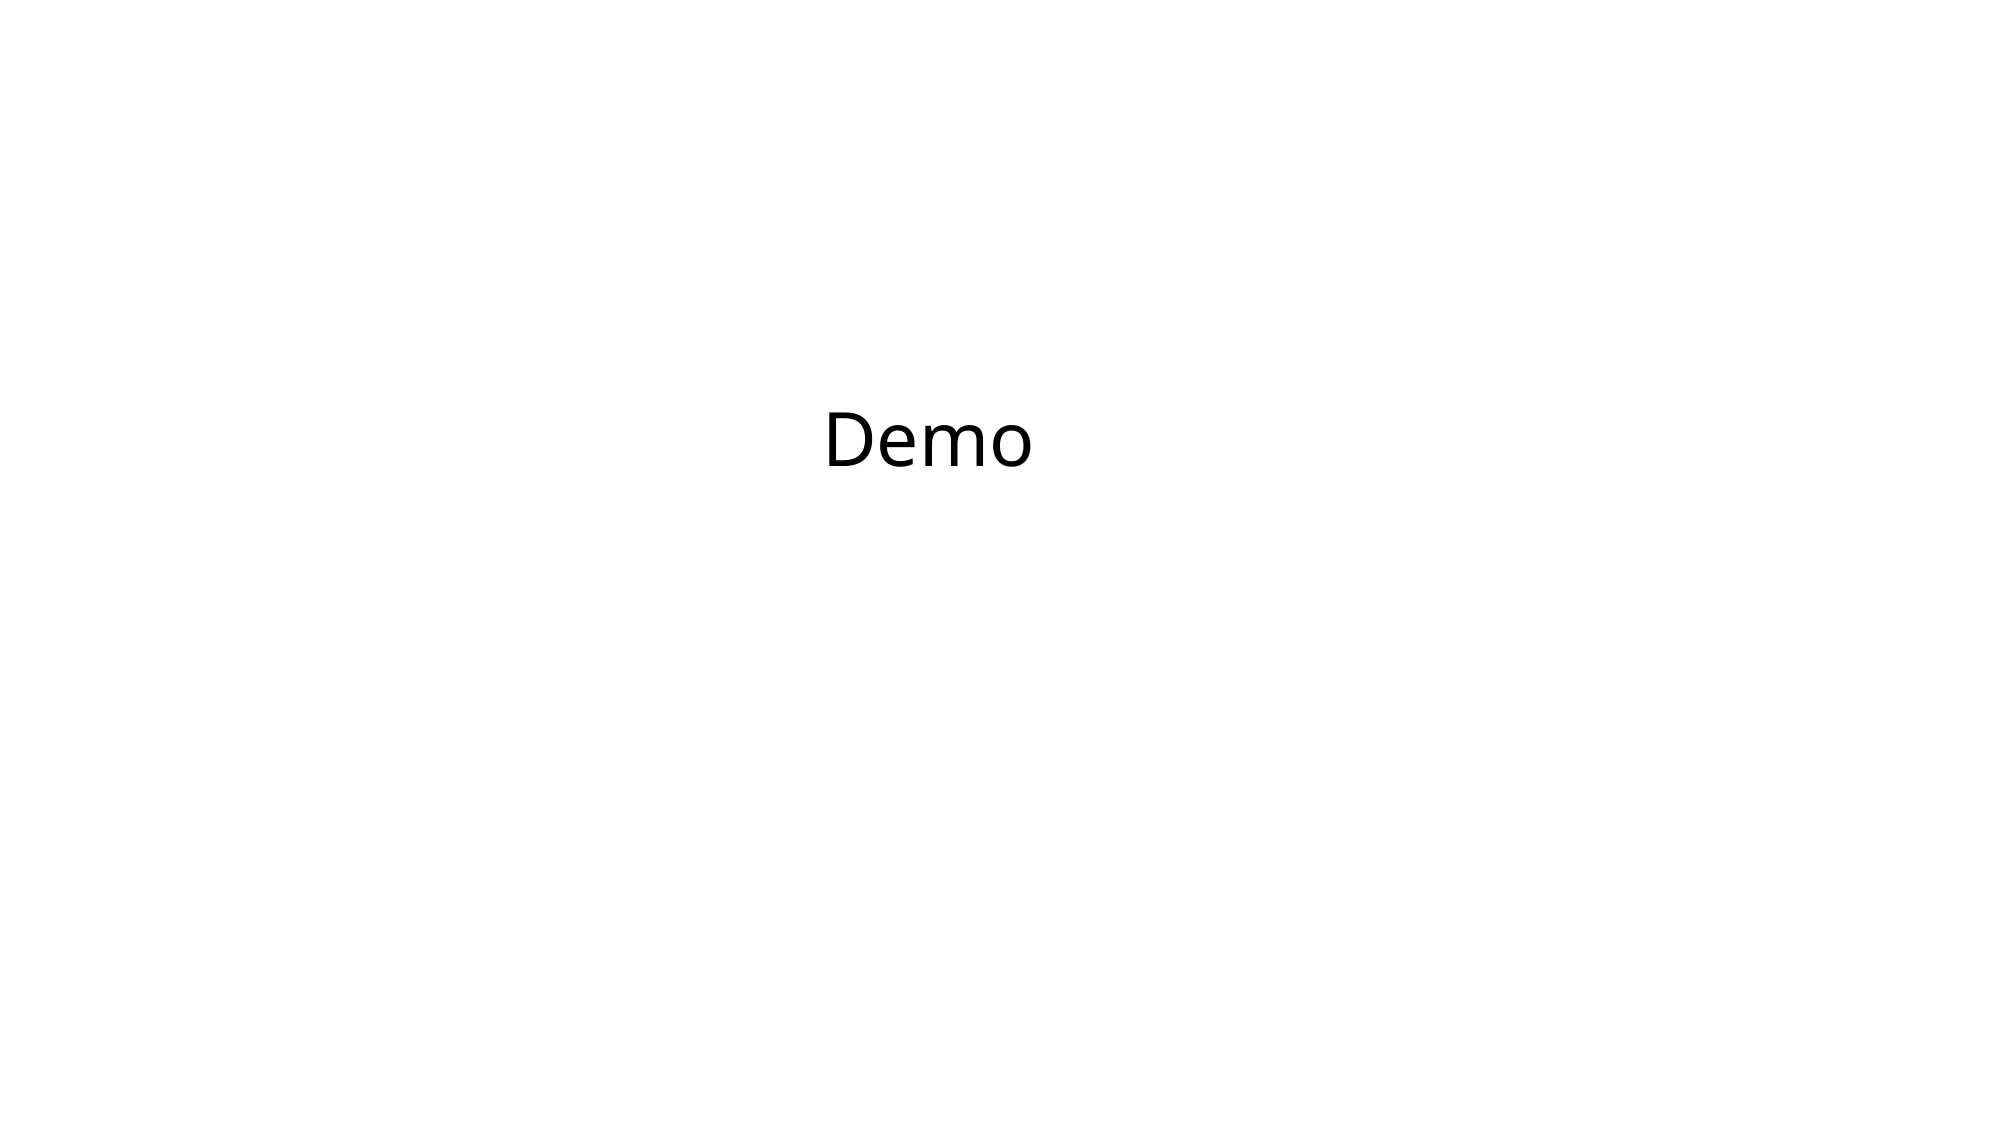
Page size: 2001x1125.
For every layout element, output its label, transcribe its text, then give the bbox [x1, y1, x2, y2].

subtitle Demo [178, 394, 1679, 525]
